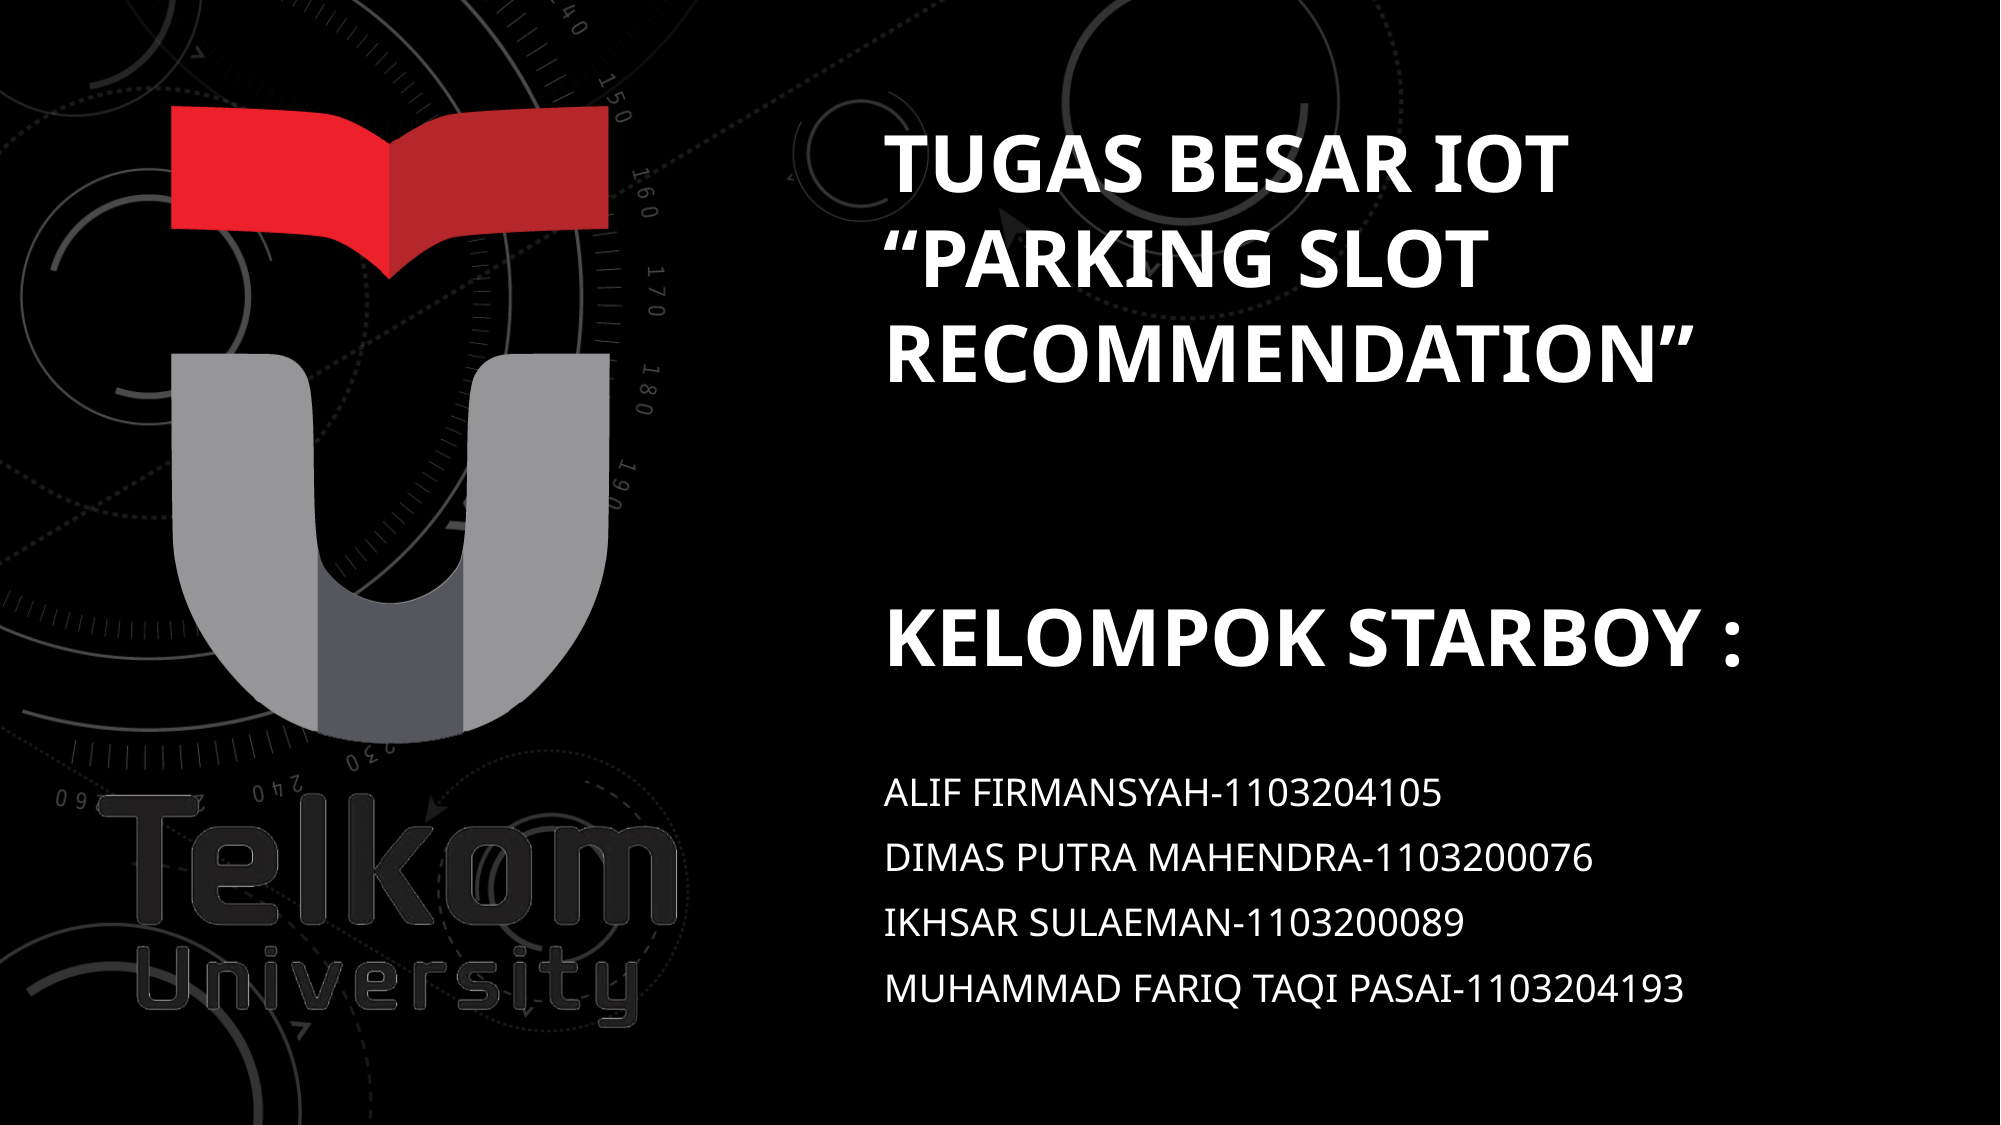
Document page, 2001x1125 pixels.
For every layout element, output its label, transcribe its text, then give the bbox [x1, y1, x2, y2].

subtitle Alif Firmansyah-1103204105 Dimas Putra Mahendra-1103200076 Ikhsar Sulaeman-1103200089 Muhammad Fariq Taqi Pasai-1103204193 [869, 760, 1895, 1019]
picture [0, 0, 2000, 1125]
title TUGAS BESAR IOT “PARKING SLOT RECOMMENDATION” Kelompok Starboy : [869, 104, 1895, 690]
